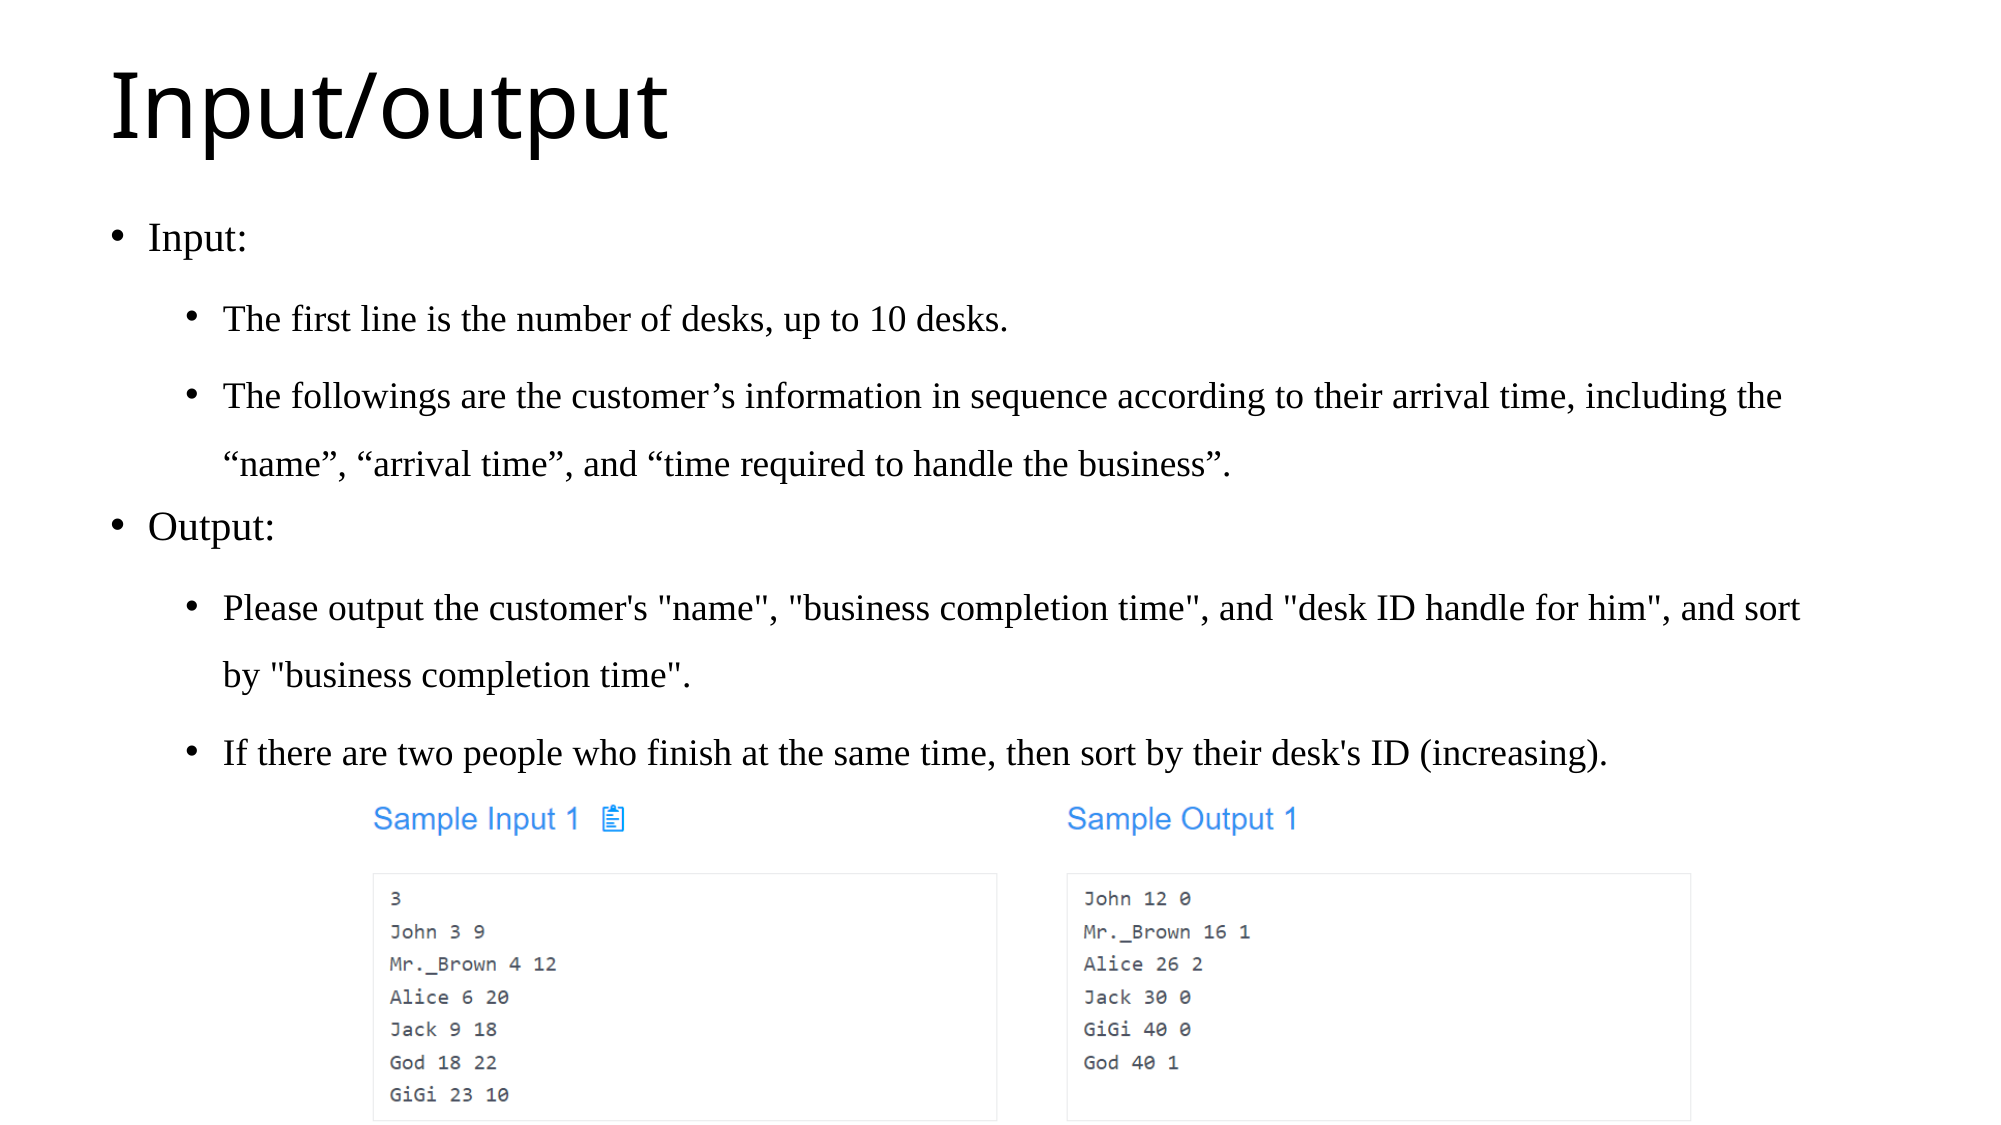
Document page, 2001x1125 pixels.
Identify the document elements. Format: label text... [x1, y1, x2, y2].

picture [349, 788, 1713, 1125]
title Input/output [95, 0, 1821, 207]
list Input: The first line is the number of desks, up to 10 desks. The followings are the customer’s information in sequence according to their arrival time, including the “name”, “arrival time”, and “time required to handle the business”. Output: Please output the customer's "name", "business completion time", and "desk ID handle for him", and sort by "business completion time". If there are two people who finish at the same time, then sort by their desk's ID (increasing). [95, 207, 1821, 922]
